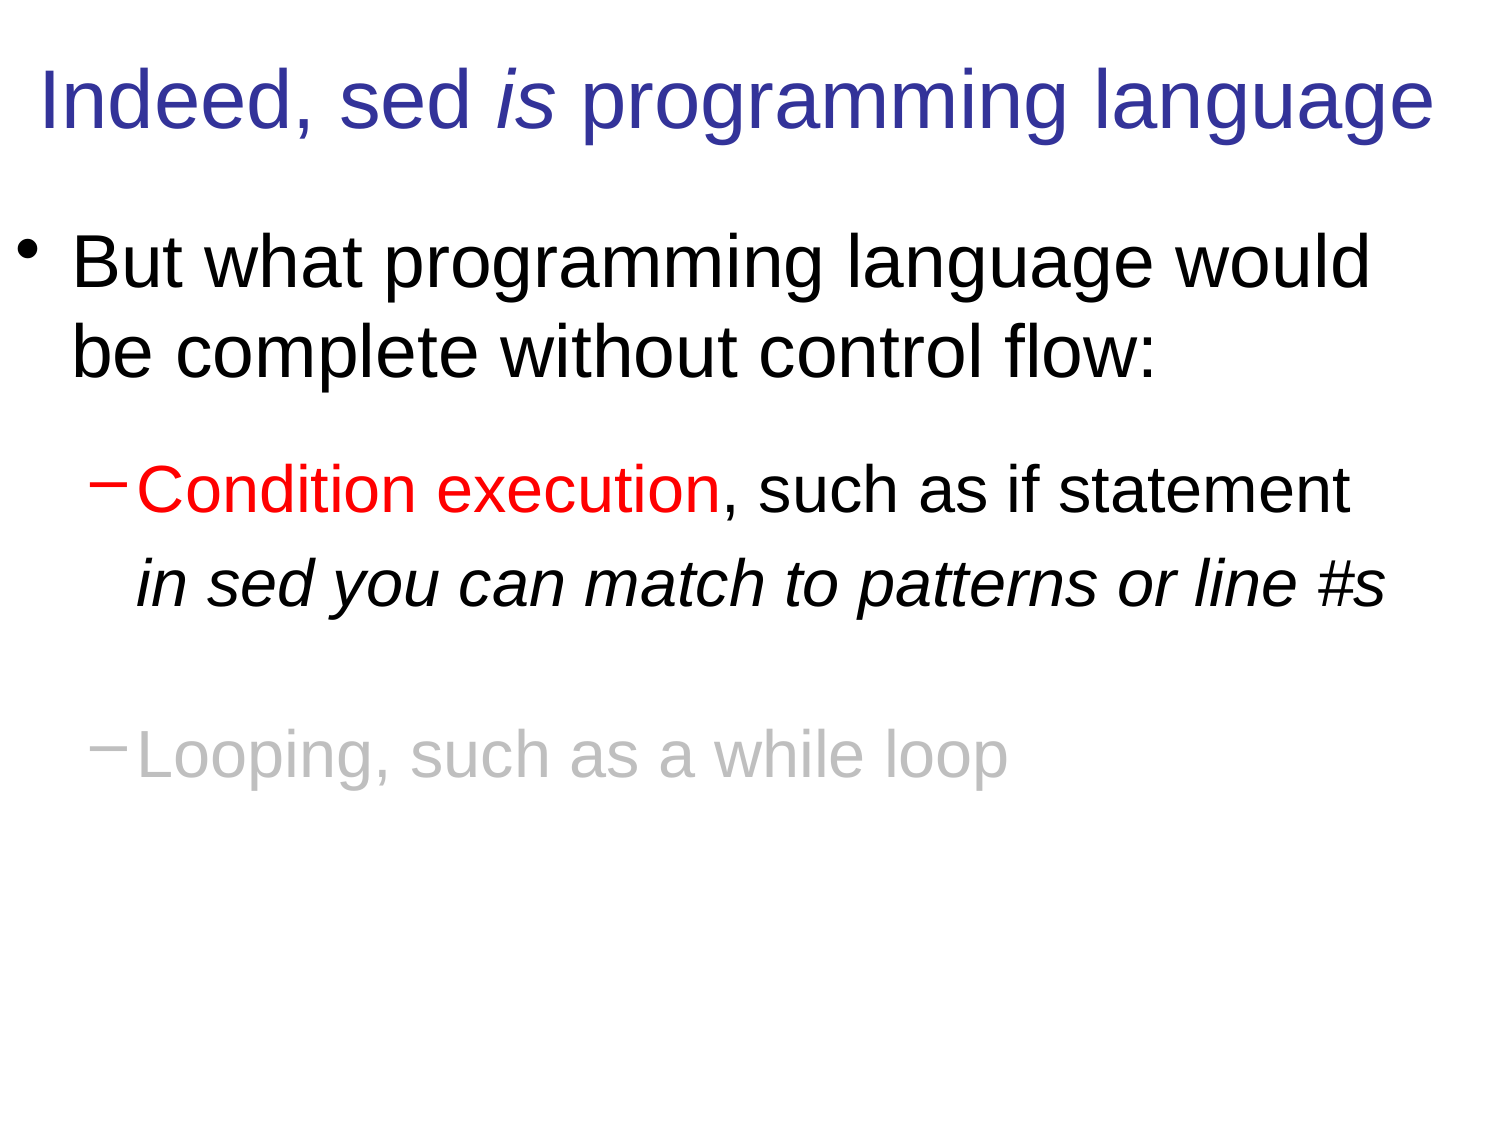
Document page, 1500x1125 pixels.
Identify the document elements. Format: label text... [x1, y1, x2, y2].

list Indeed, sed is programming language But what programming language would be complete without control flow: Condition execution, such as if statement in sed you can match to patterns or line #s Looping, such as a while loop [0, 37, 1463, 1088]
